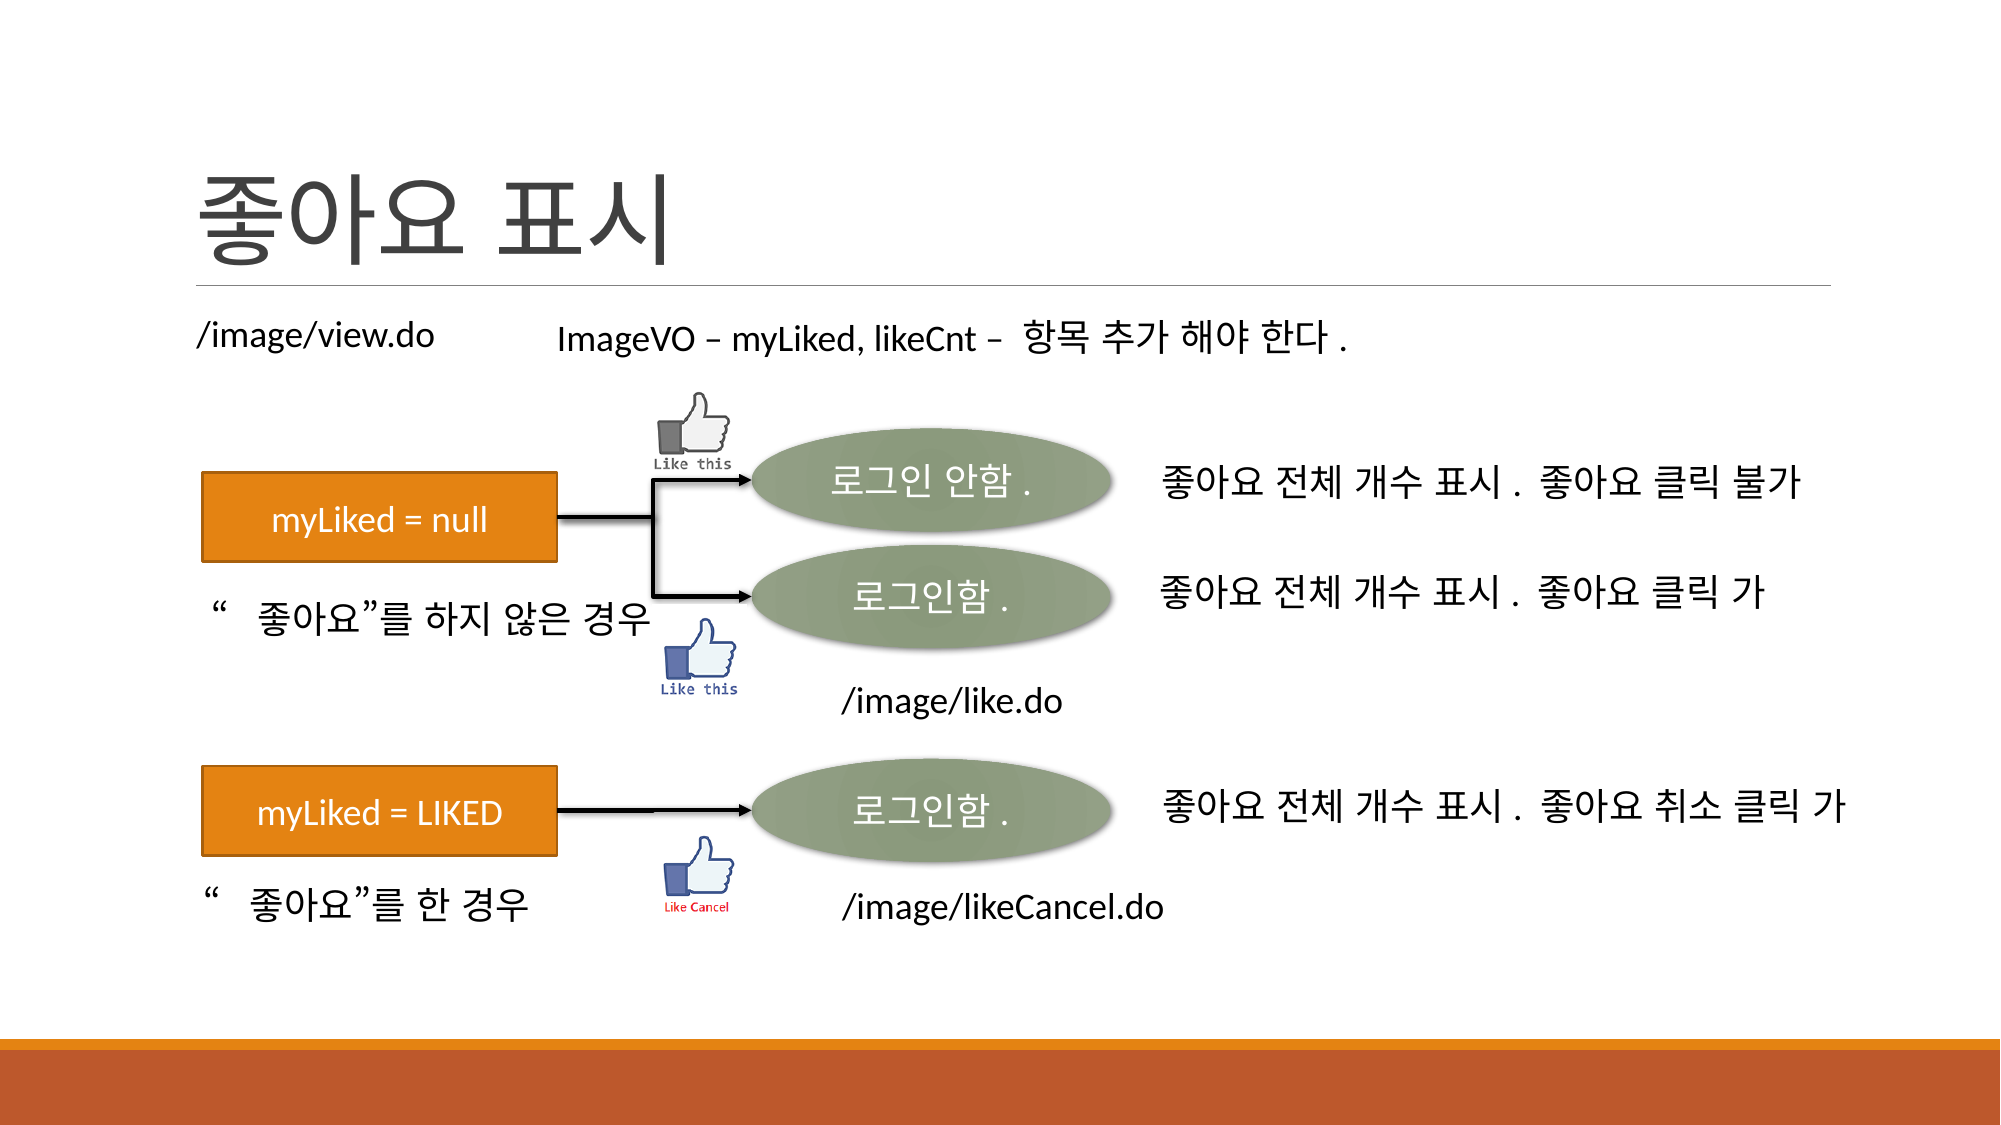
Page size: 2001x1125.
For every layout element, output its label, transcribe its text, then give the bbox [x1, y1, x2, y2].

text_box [556, 516, 753, 598]
text_box ImageVO – myLiked, likeCnt – 항목 추가 해야 한다. [542, 306, 1364, 367]
text_box 로그인함. [752, 758, 1111, 862]
text_box /image/likeCancel.do [827, 874, 1180, 935]
text_box “좋아요”를 하지 않은 경우 [196, 588, 649, 649]
picture [651, 821, 745, 915]
text_box 로그인 안함. [752, 428, 1111, 532]
text_box 좋아요 전체 개수 표시. 좋아요 취소 클릭 가 [1147, 775, 1863, 836]
picture [651, 603, 748, 700]
text_box 로그인함. [756, 545, 1111, 648]
picture [644, 377, 741, 475]
text_box 좋아요 전체 개수 표시. 좋아요 클릭 불가 [1146, 451, 1817, 512]
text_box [556, 479, 753, 515]
text_box myLiked = LIKED [201, 765, 558, 857]
text_box “좋아요”를 한 경우 [188, 874, 545, 935]
title 좋아요 표시 [180, 47, 1830, 285]
text_box /image/view.do [181, 302, 451, 363]
text_box /image/like.do [826, 668, 1079, 729]
text_box myLiked = null [201, 471, 558, 563]
text_box 좋아요 전체 개수 표시. 좋아요 클릭 가 [1145, 561, 1781, 622]
